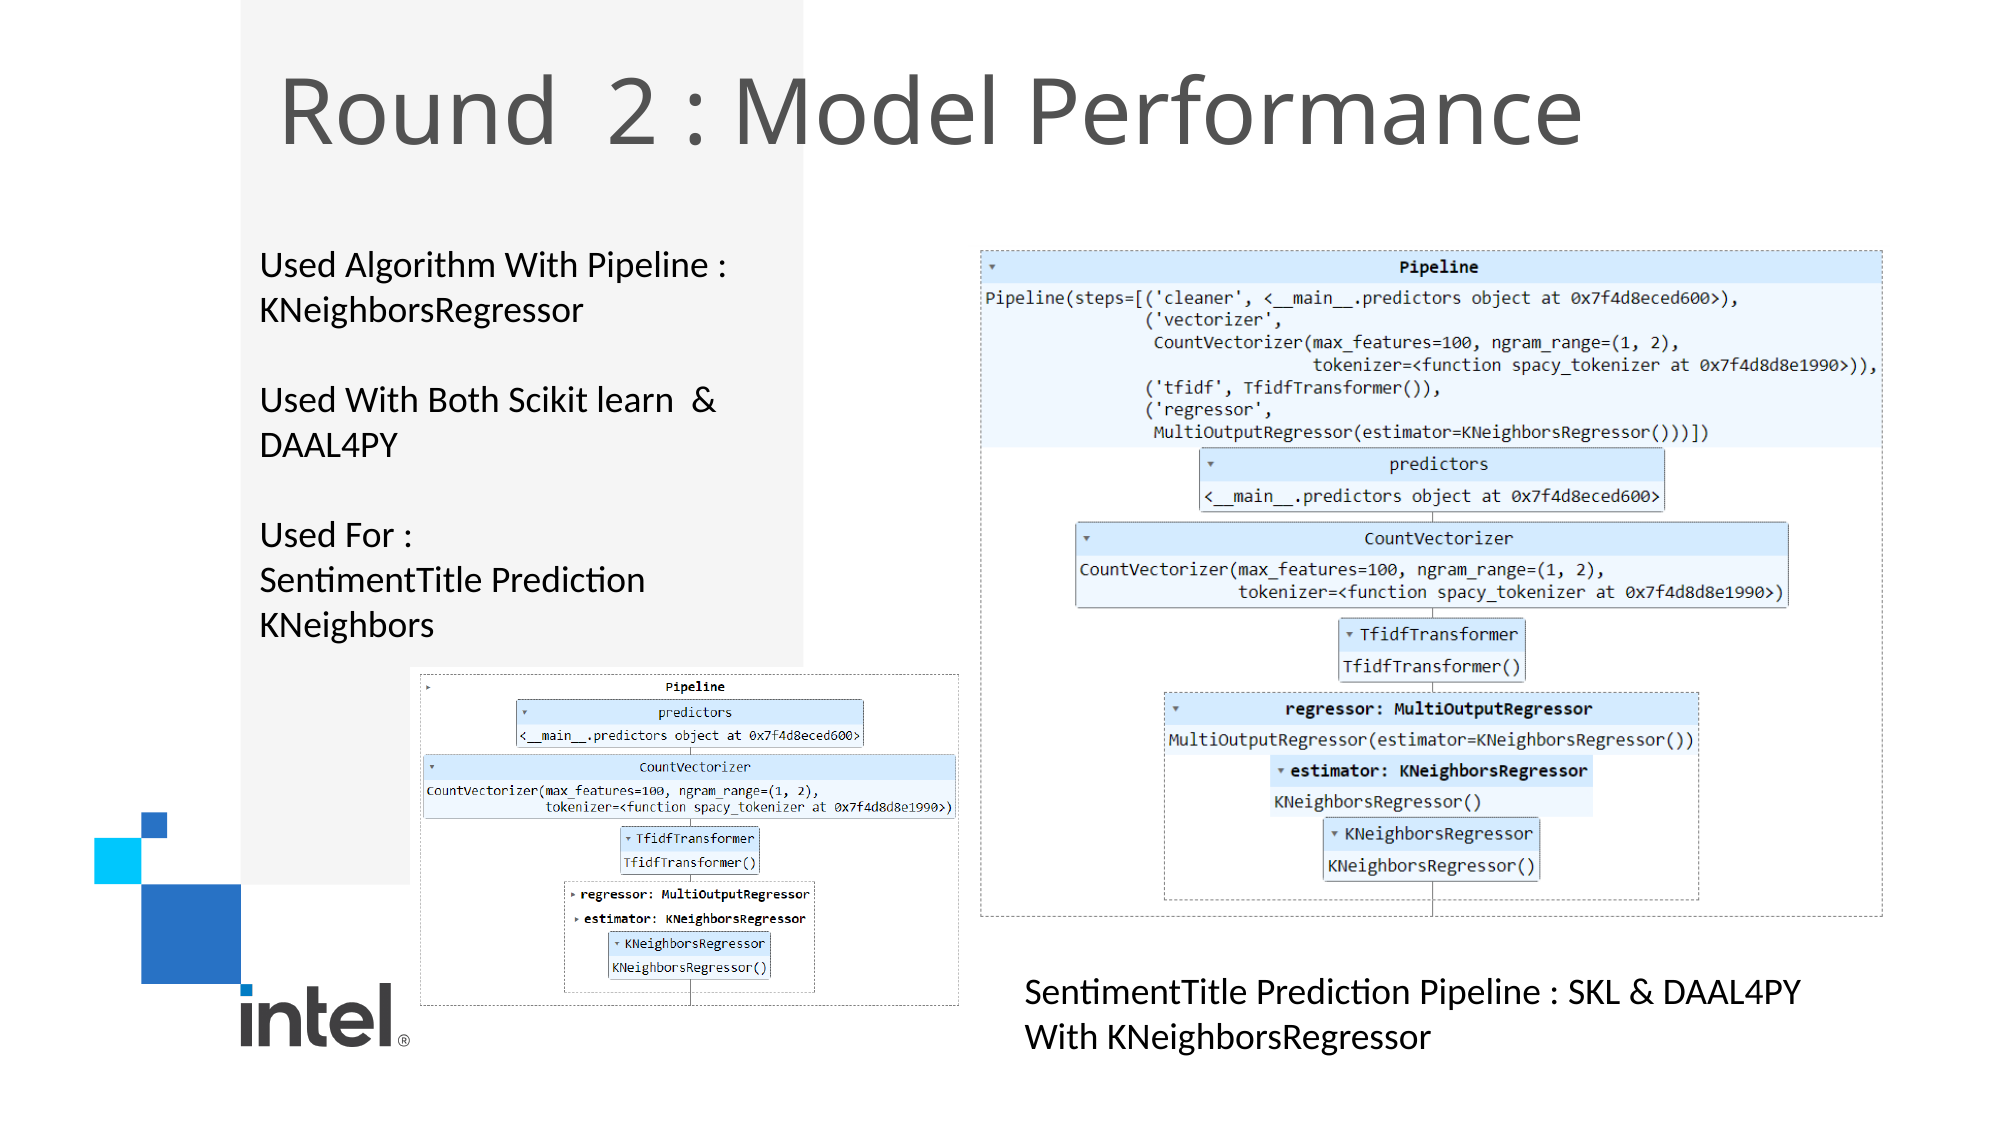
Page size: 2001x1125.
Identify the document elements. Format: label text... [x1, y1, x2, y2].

picture [240, 245, 1890, 1047]
text_box SentimentTitle Prediction Pipeline : SKL & DAAL4PY With KNeighborsRegressor [934, 959, 2000, 1110]
text_box Used Algorithm With Pipeline : KNeighborsRegressor Used With Both Scikit learn & DAAL4PY Used For : SentimentTitle Prediction KNeighbors [244, 232, 820, 653]
title Round 2 : Model Performance [276, 24, 2000, 205]
